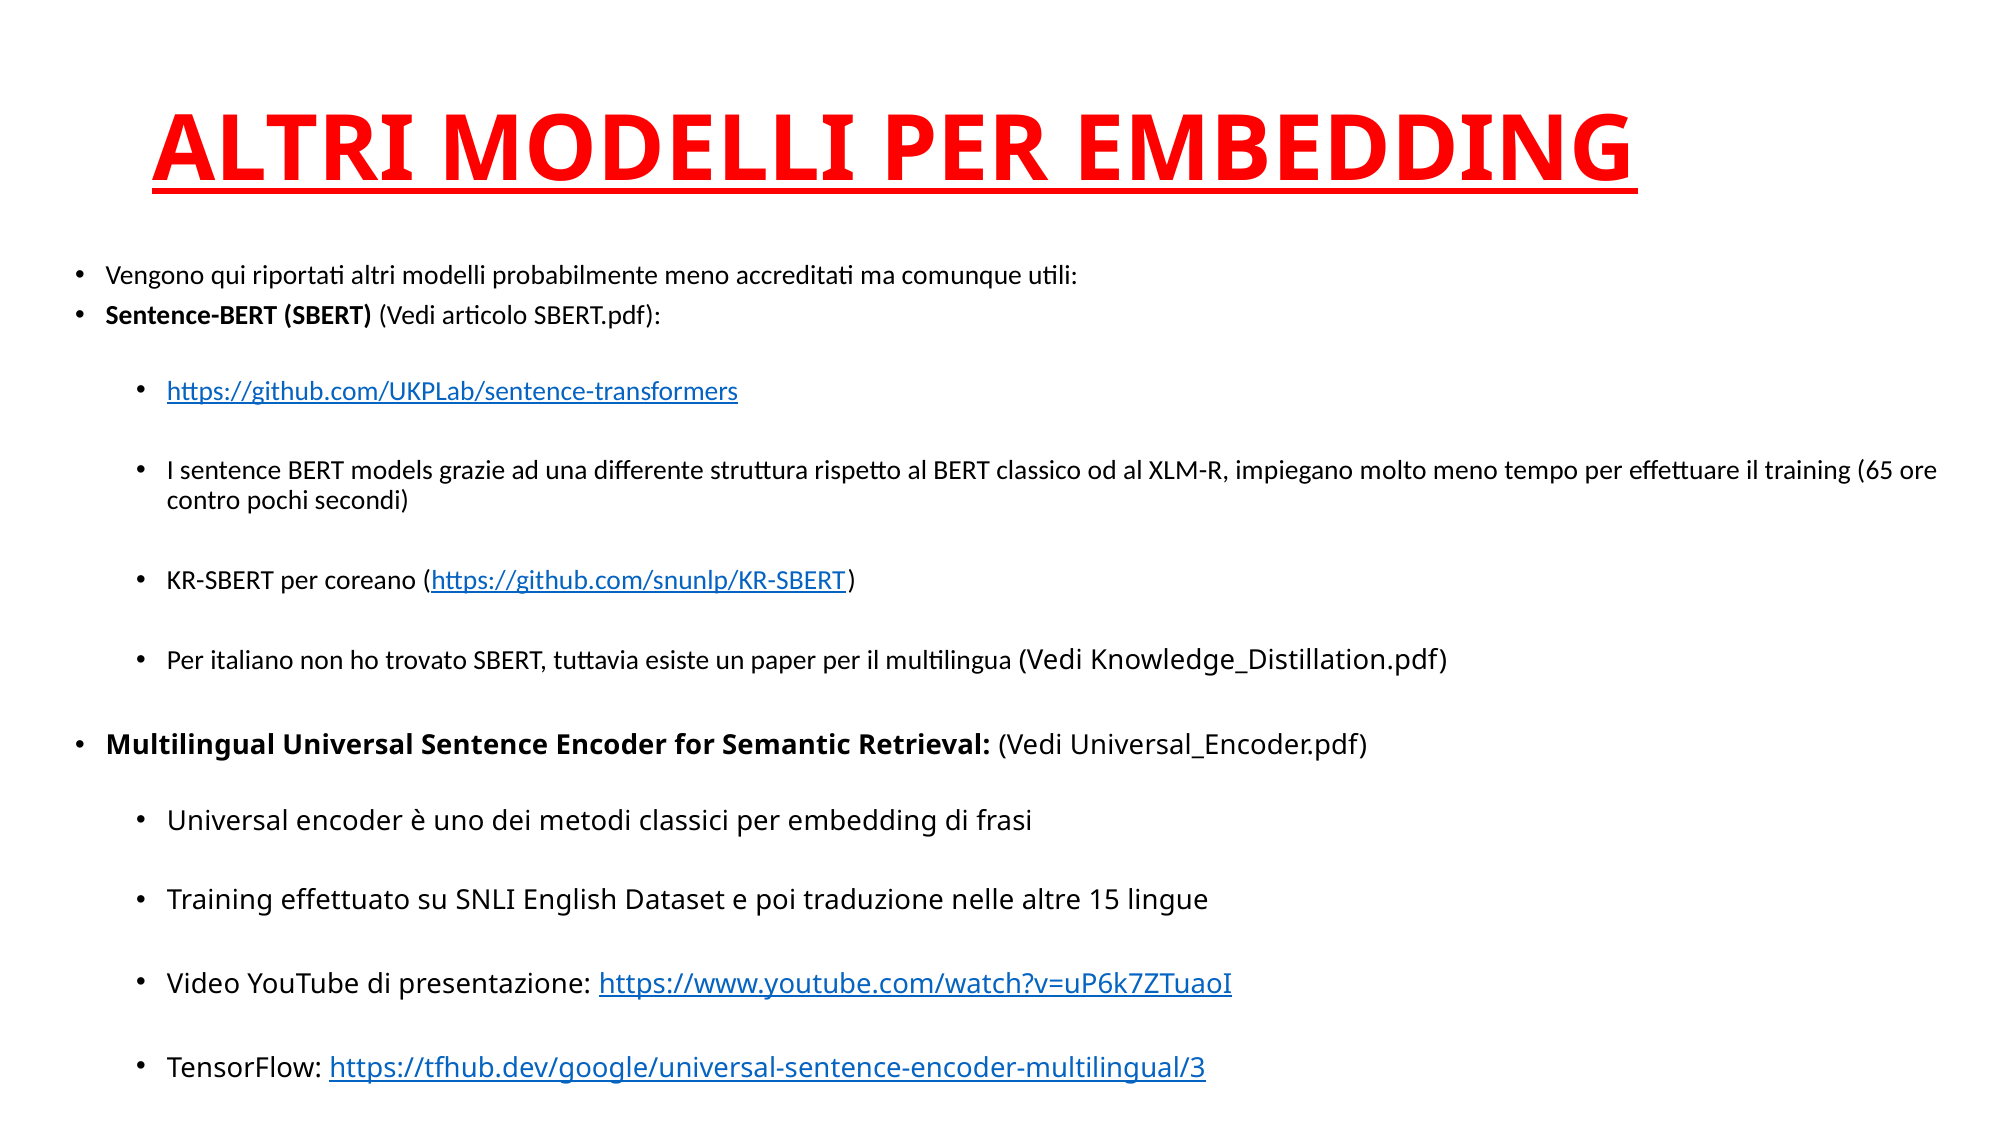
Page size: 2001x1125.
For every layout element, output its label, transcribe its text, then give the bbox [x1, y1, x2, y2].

title ALTRI MODELLI PER EMBEDDING [137, 59, 1781, 243]
list Vengono qui riportati altri modelli probabilmente meno accreditati ma comunque utili: Sentence-BERT (SBERT) (Vedi articolo SBERT.pdf): https://github.com/UKPLab/sentence-transformers I sentence BERT models grazie ad una differente struttura rispetto al BERT classico od al XLM-R, impiegano molto meno tempo per effettuare il training (65 ore contro pochi secondi) KR-SBERT per coreano (https://github.com/snunlp/KR-SBERT) Per italiano non ho trovato SBERT, tuttavia esiste un paper per il multilingua (Vedi Knowledge_Distillation.pdf) Multilingual Universal Sentence Encoder for Semantic Retrieval: (Vedi Universal_Encoder.pdf) Universal encoder è uno dei metodi classici per embedding di frasi Training effettuato su SNLI English Dataset e poi traduzione nelle altre 15 lingue Video YouTube di presentazione: https://www.youtube.com/watch?v=uP6k7ZTuaoI TensorFlow: https://tfhub.dev/google/universal-sentence-encoder-multilingual/3 [60, 253, 1984, 1101]
